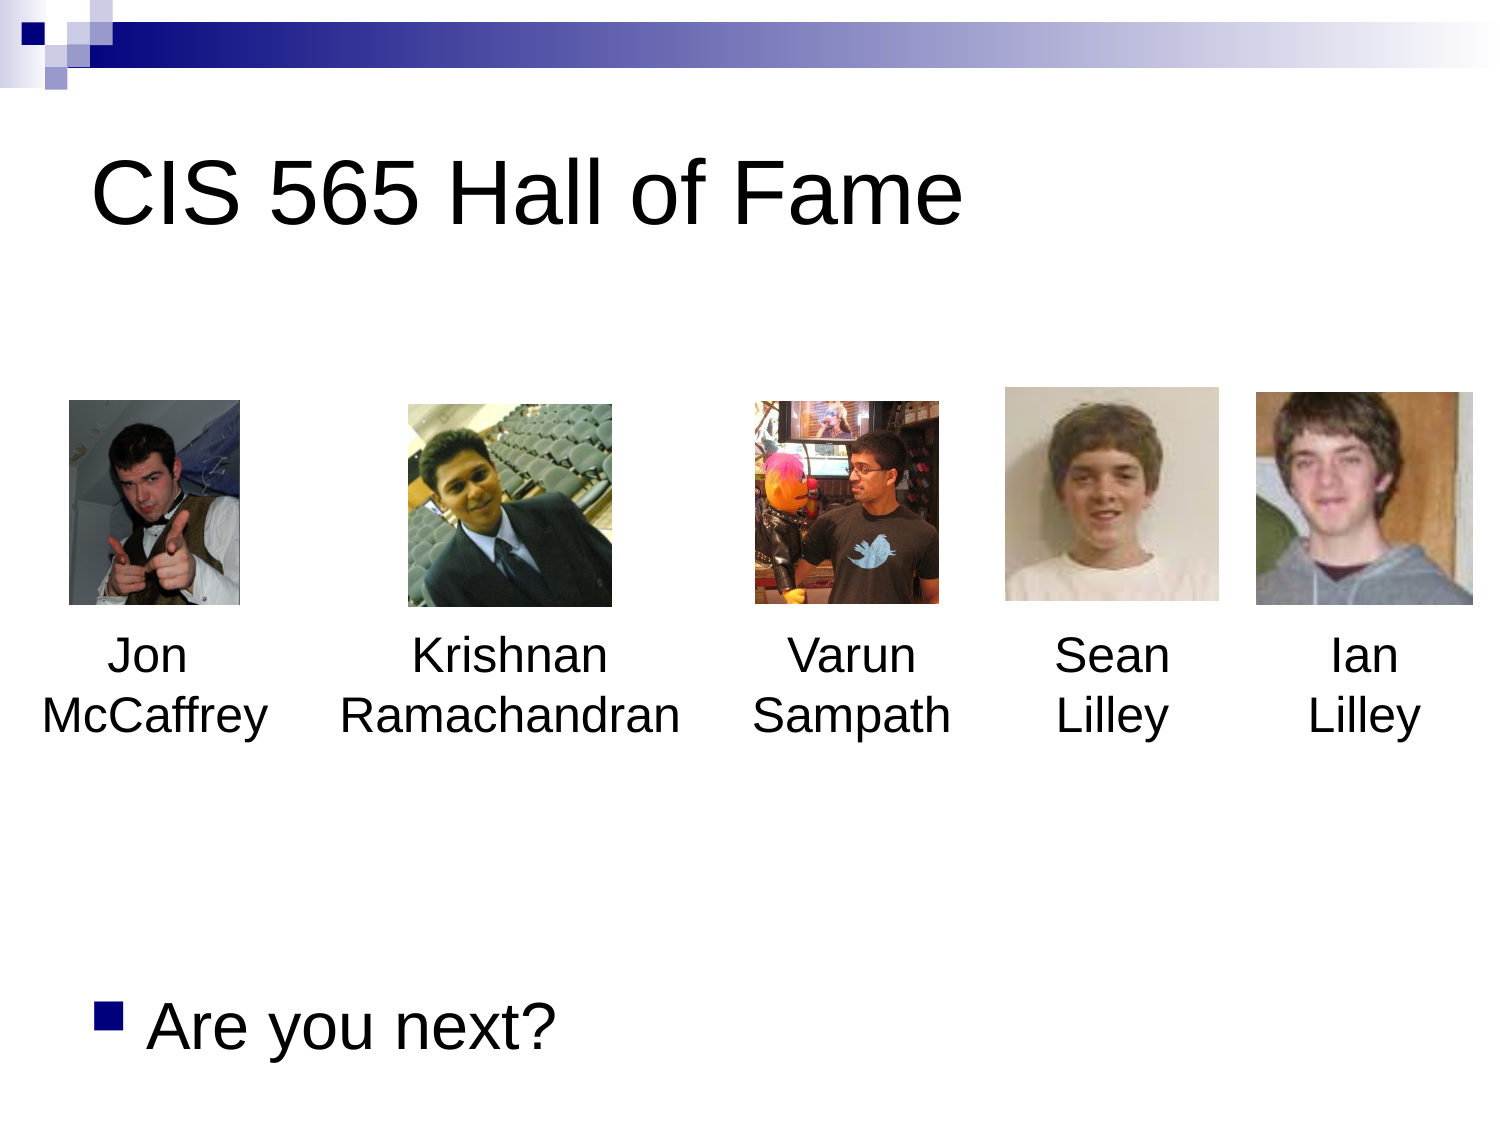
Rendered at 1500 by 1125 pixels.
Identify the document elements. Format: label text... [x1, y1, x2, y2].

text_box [1256, 392, 1473, 752]
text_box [735, 400, 969, 752]
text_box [24, 400, 285, 752]
title CIS 565 Hall of Fame [75, 75, 1425, 300]
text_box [321, 403, 699, 752]
list Are you next? [75, 975, 1425, 1075]
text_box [1005, 387, 1220, 752]
